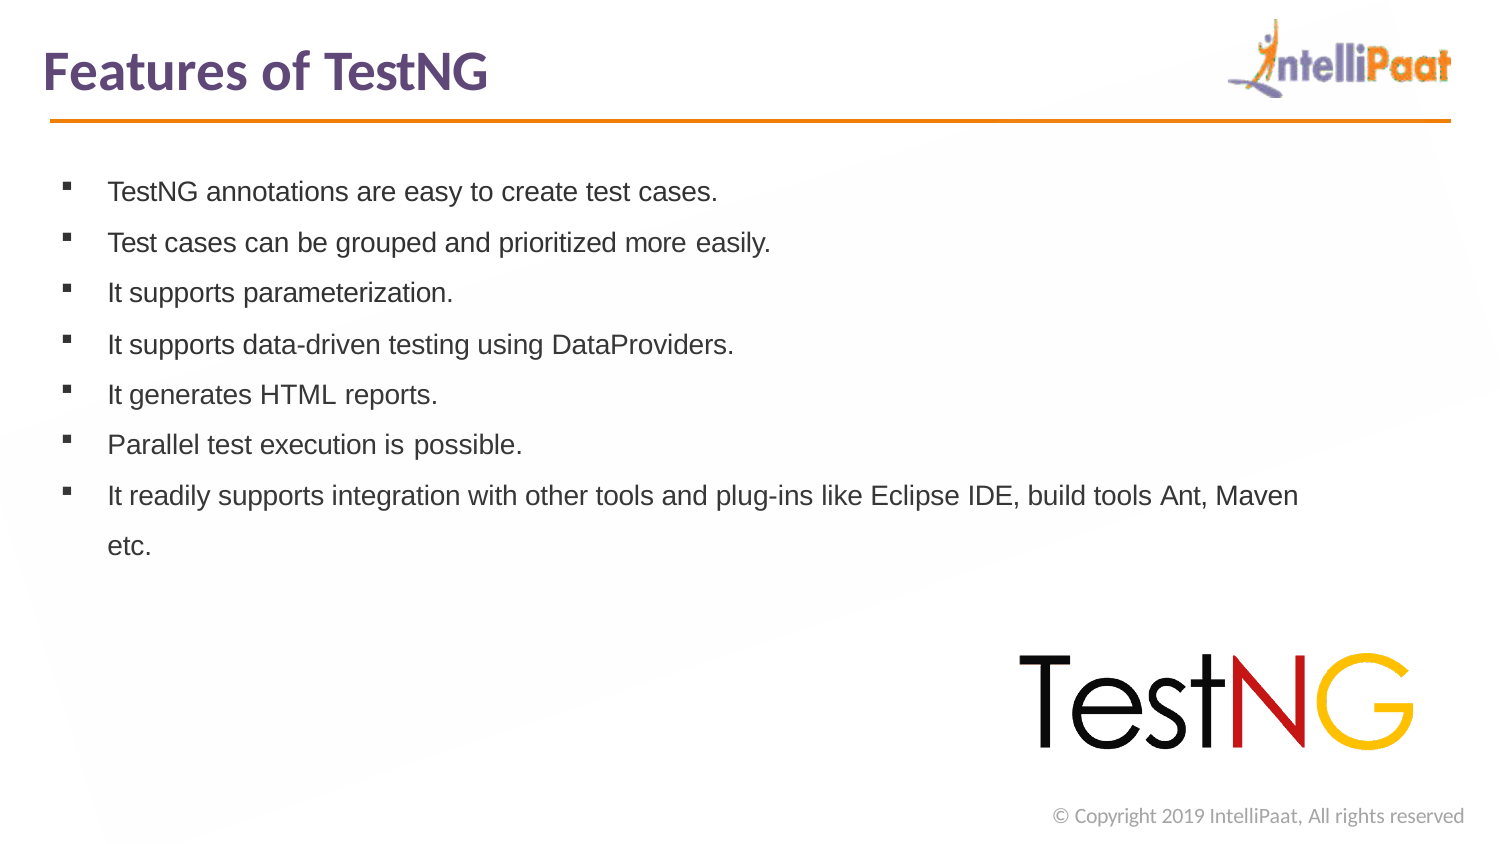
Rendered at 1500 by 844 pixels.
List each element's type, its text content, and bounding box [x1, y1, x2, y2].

footer © Copyright 2019 IntelliPaat, All rights reserved [1049, 804, 1478, 844]
text_box [0, 1, 1500, 844]
